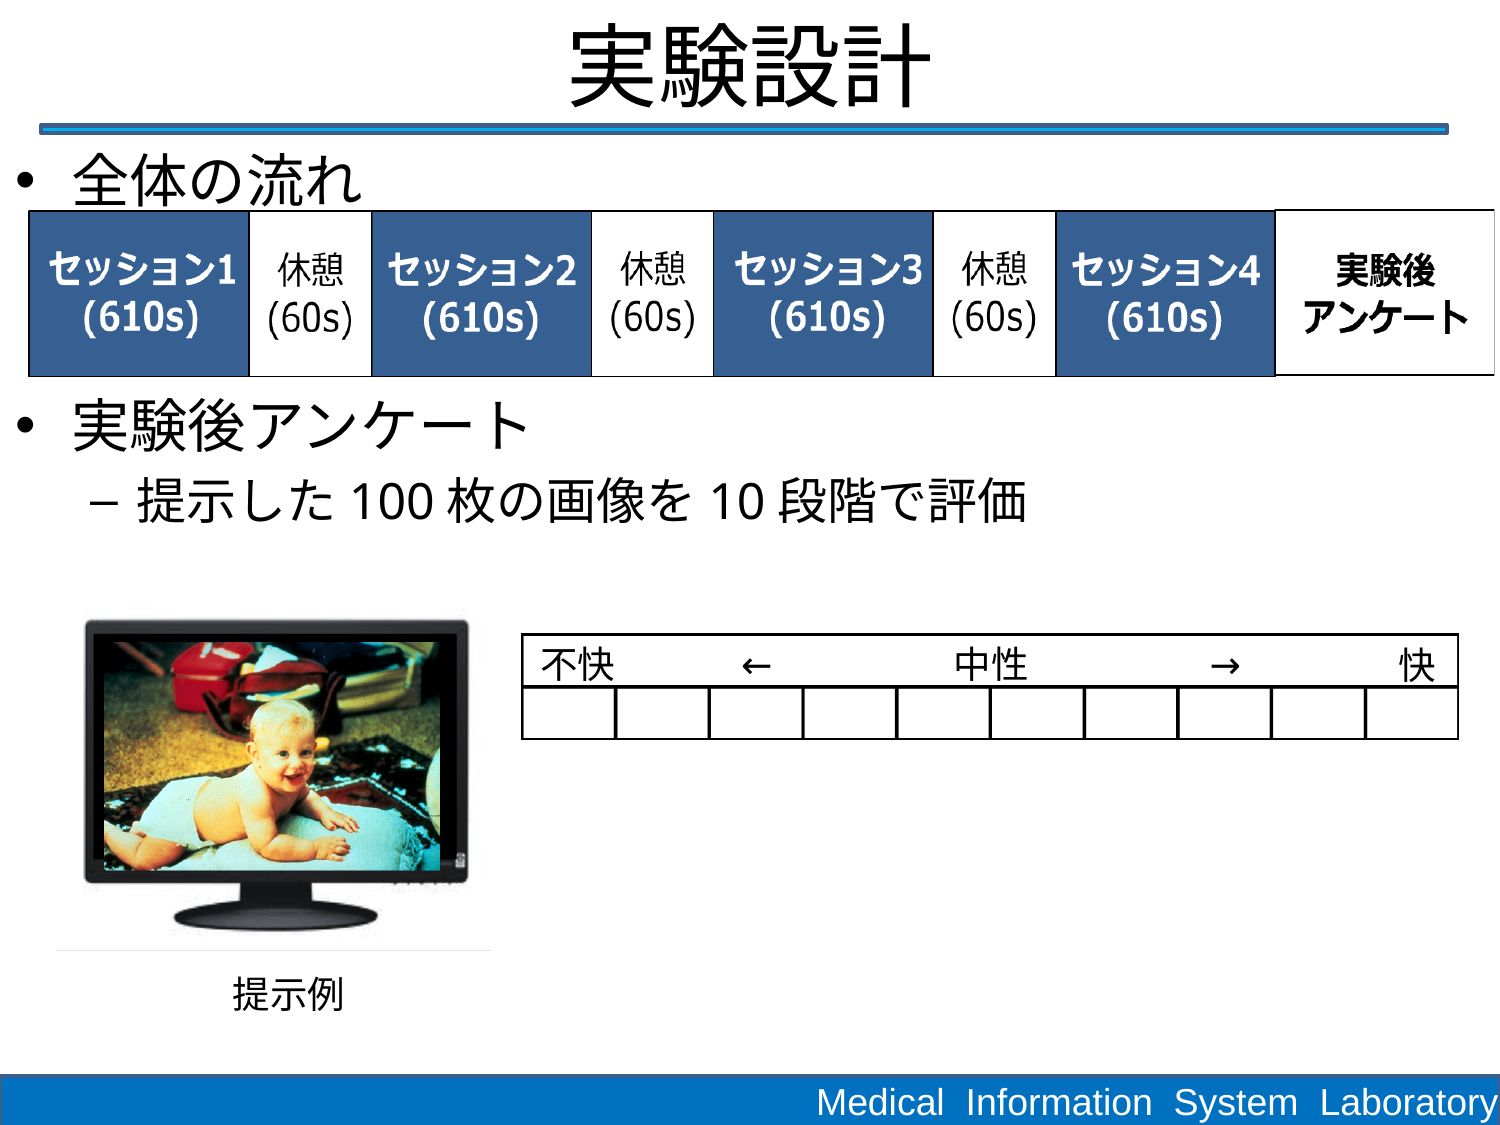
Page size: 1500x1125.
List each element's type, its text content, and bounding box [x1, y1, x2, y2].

picture [27, 207, 1495, 379]
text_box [521, 633, 1459, 740]
title 実験設計 [0, 0, 1500, 133]
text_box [52, 607, 492, 1043]
list 全体の流れ 実験後アンケート 提示した100枚の画像を10段階で評価 [0, 137, 1500, 1071]
